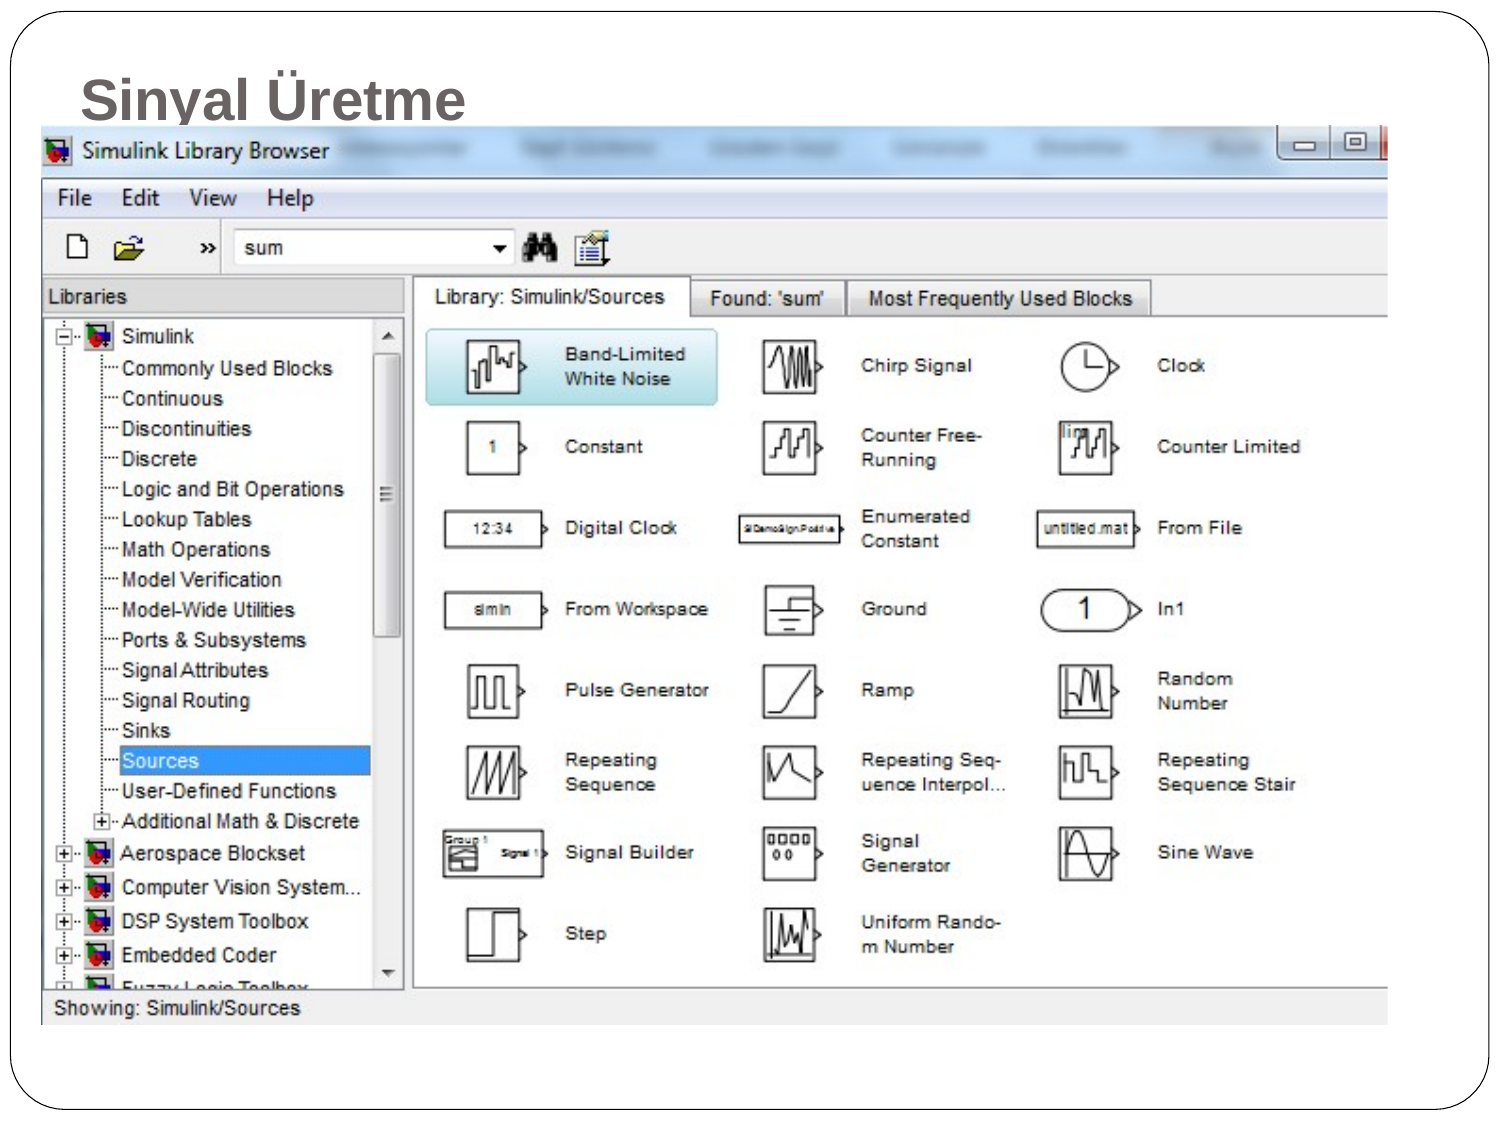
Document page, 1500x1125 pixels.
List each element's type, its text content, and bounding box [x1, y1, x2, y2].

title Sinyal Üretme [54, 55, 1446, 251]
text_box [41, 125, 1388, 1025]
